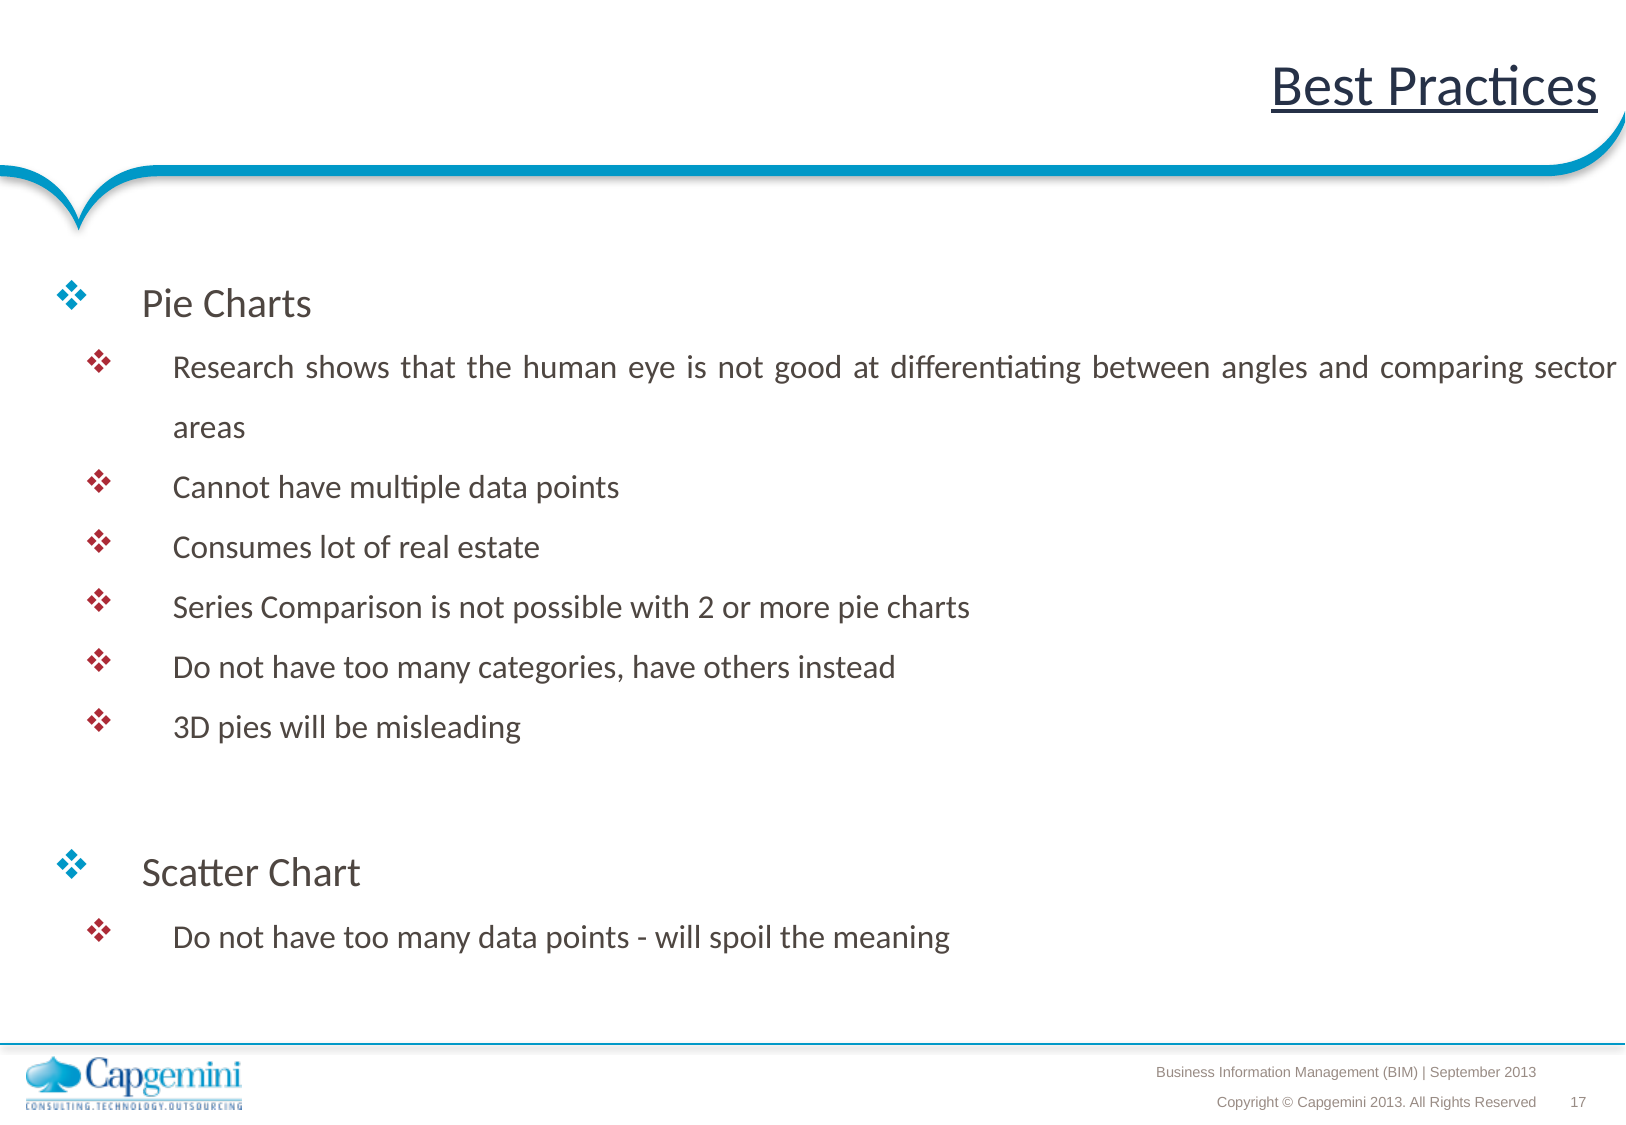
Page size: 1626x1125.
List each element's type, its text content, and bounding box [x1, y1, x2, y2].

title Best Practices [0, 0, 1625, 165]
list Pie Charts Research shows that the human eye is not good at differentiating between angles and comparing sector areas Cannot have multiple data points Consumes lot of real estate Series Comparison is not possible with 2 or more pie charts Do not have too many categories, have others instead 3D pies will be misleading Scatter Chart Do not have too many data points - will spoil the meaning [53, 245, 1625, 1007]
picture [26, 1056, 242, 1110]
